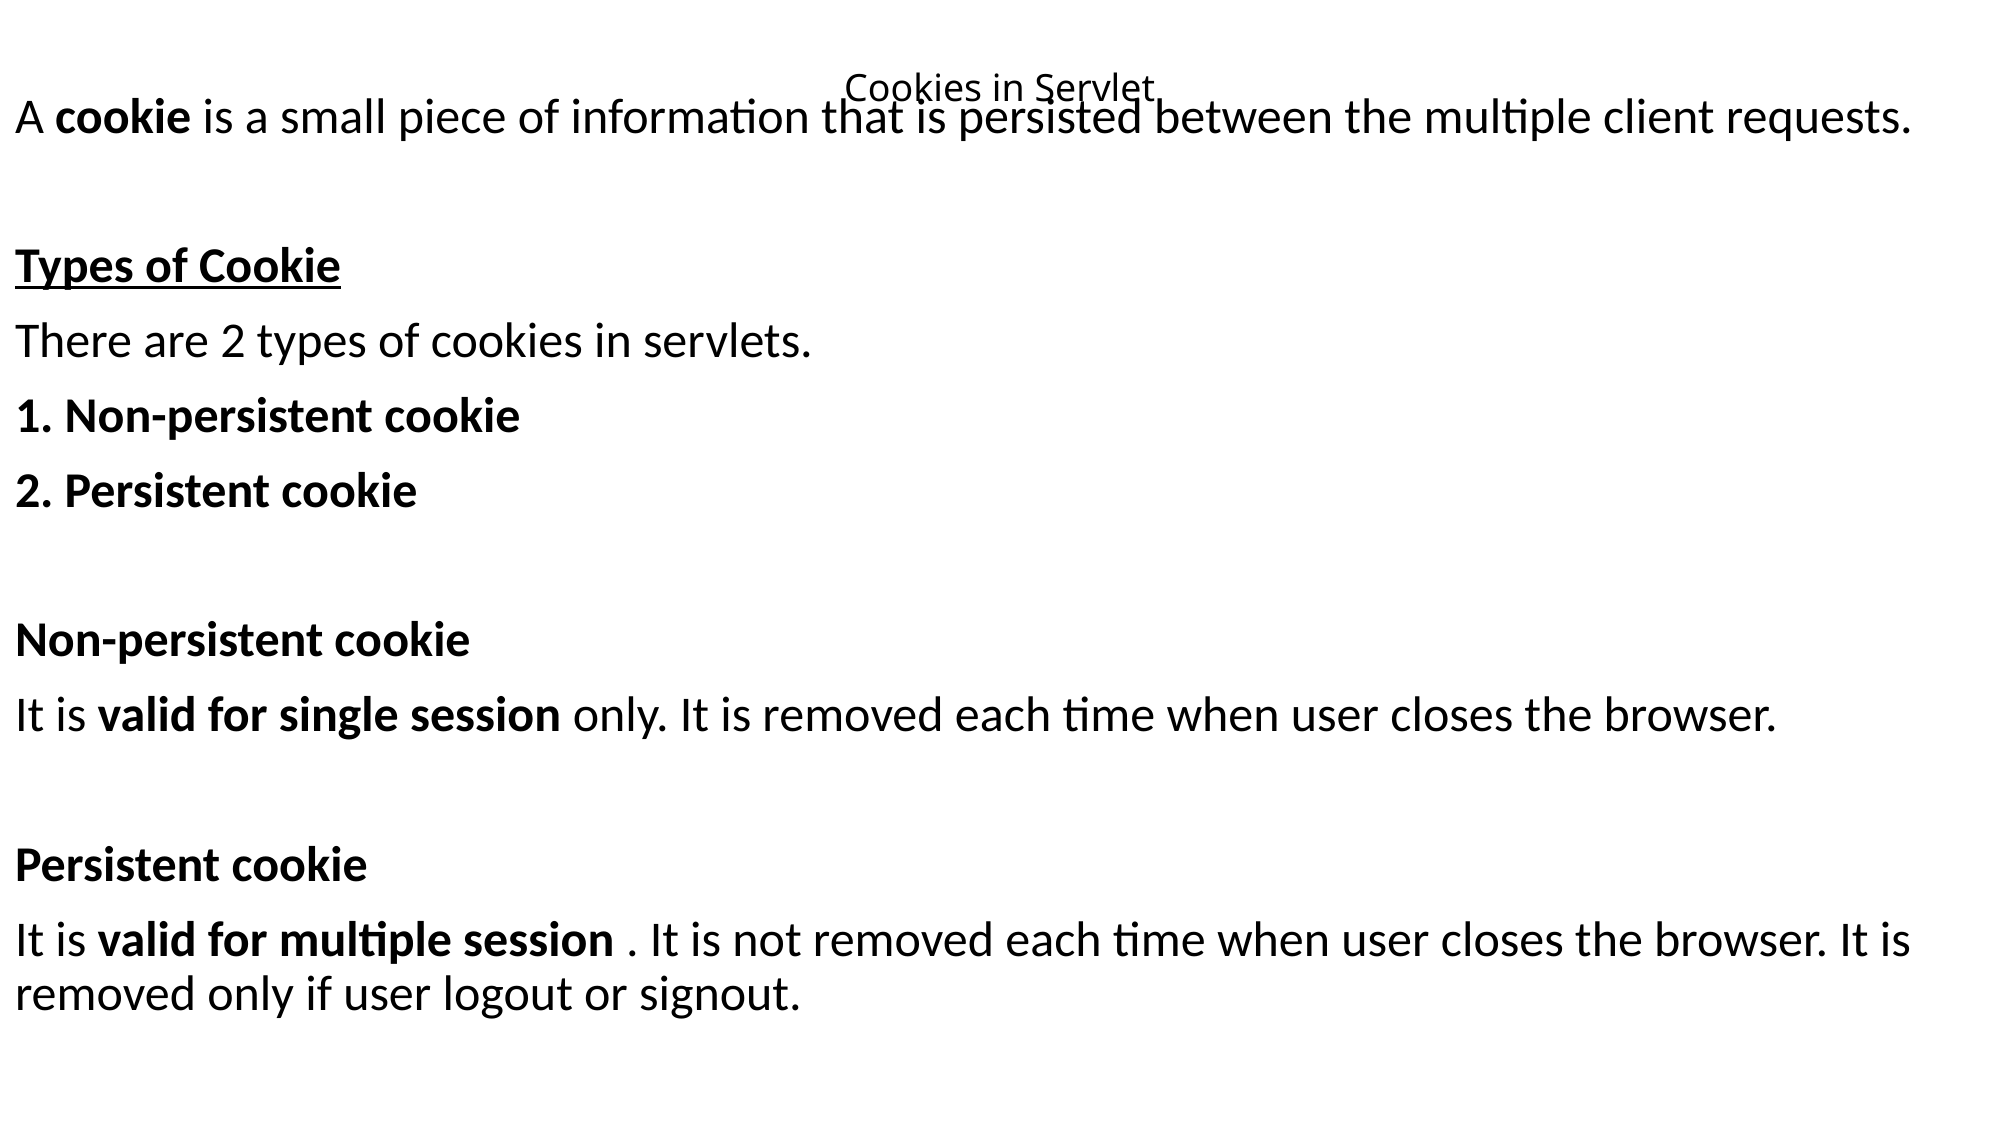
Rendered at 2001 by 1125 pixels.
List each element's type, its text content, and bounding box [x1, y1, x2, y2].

subtitle A cookie is a small piece of information that is persisted between the multiple client requests. Types of Cookie There are 2 types of cookies in servlets. 1. Non-persistent cookie 2. Persistent cookie Non-persistent cookie It is valid for single session only. It is removed each time when user closes the browser. Persistent cookie It is valid for multiple session . It is not removed each time when user closes the browser. It is removed only if user logout or signout. [0, 82, 2000, 1125]
title Cookies in Servlet [249, 61, 1750, 82]
